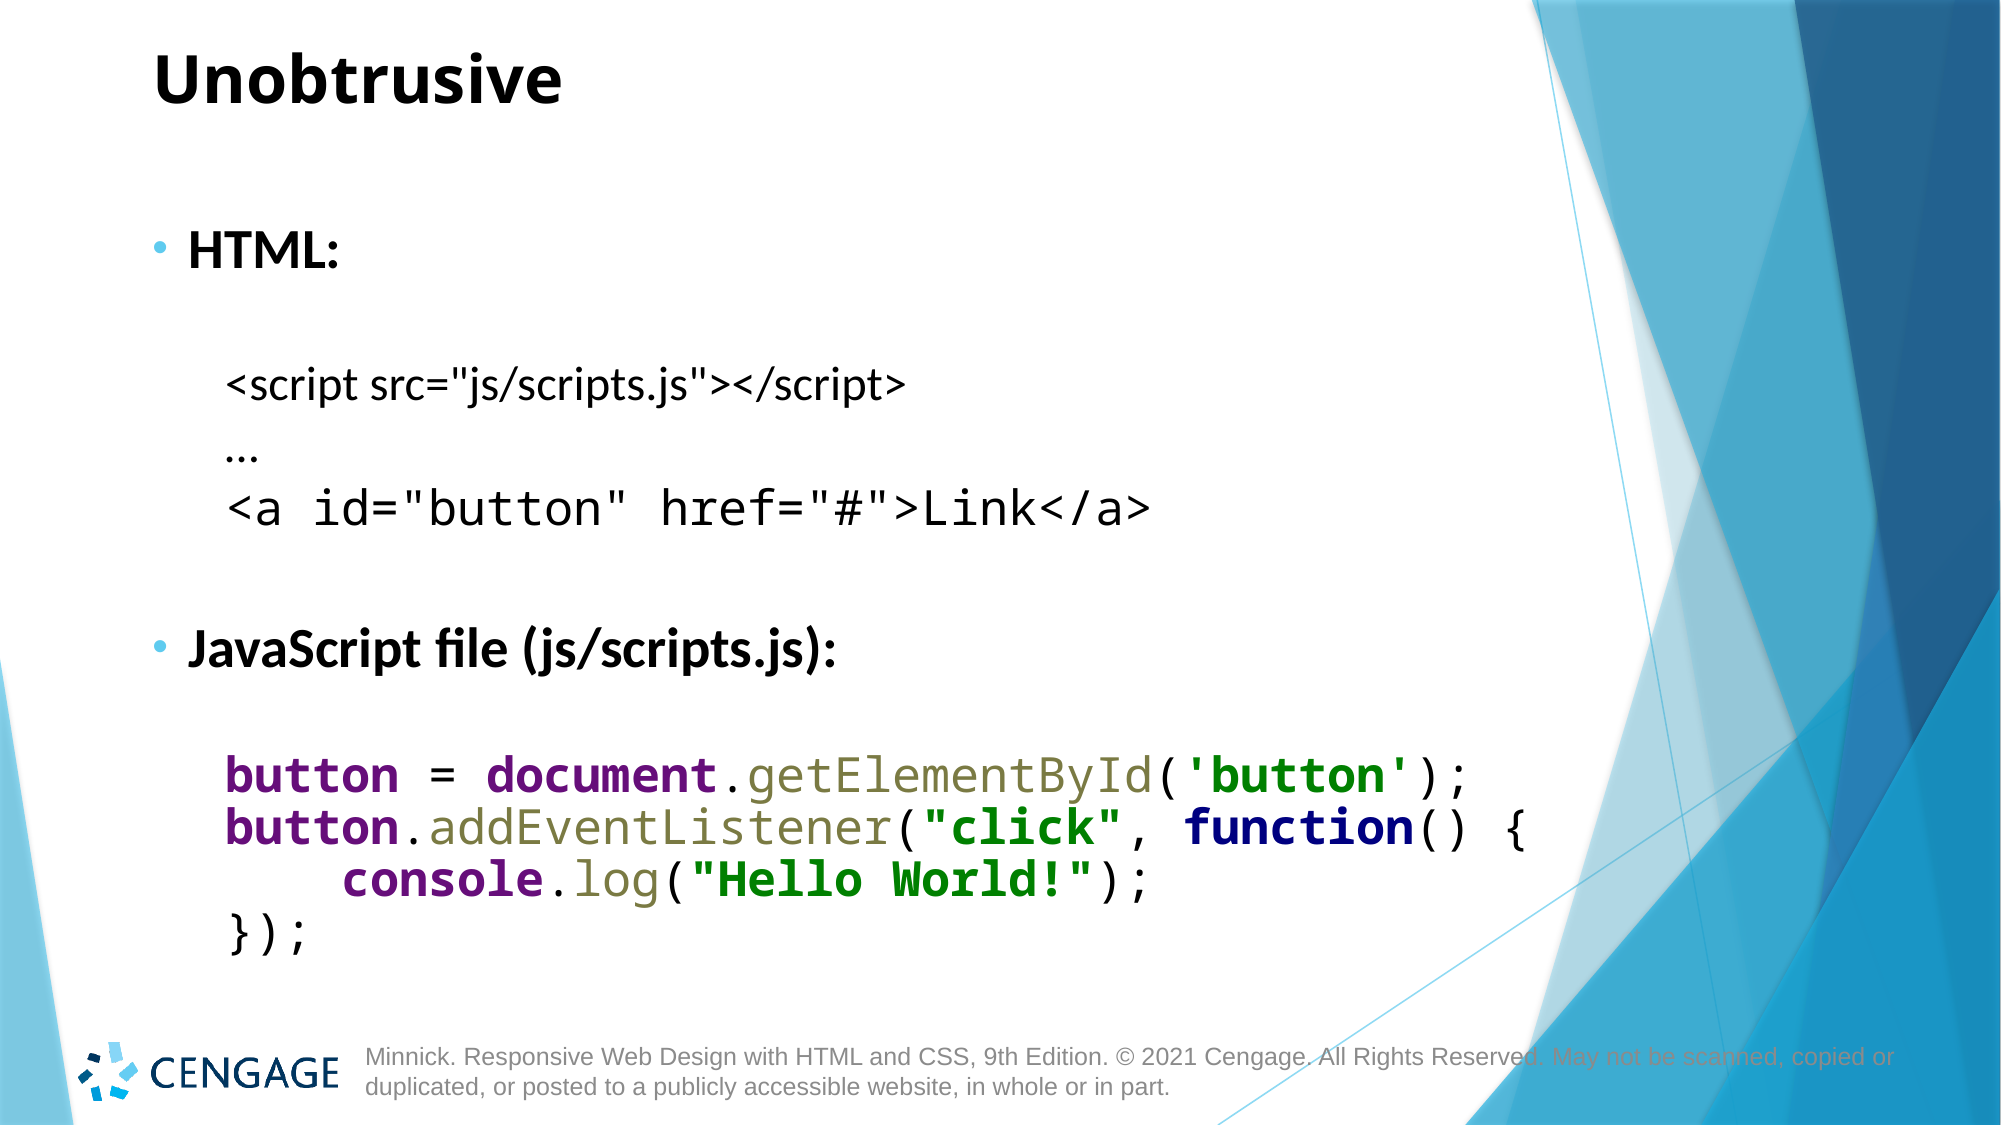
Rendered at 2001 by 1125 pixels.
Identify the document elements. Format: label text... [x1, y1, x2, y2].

title Unobtrusive [137, 29, 1863, 129]
footer Minnick. Responsive Web Design with HTML and CSS, 9th Edition. © 2021 Cengage. All Rights Reserved. May not be scanned, copied or duplicated, or posted to a publicly accessible website, in whole or in part. [350, 1040, 1967, 1100]
picture [78, 1042, 338, 1101]
list HTML: ​ <script src="js/scripts.js"></script> ​ …​ <a id="button" href="#">Link</a> ​ ​ JavaScript file (js/scripts.js):​ ​ button = document.getElementById('button');​ button.addEventListener("click", function() {​ console.log("Hello World!");​ }); ​ [137, 212, 1663, 974]
